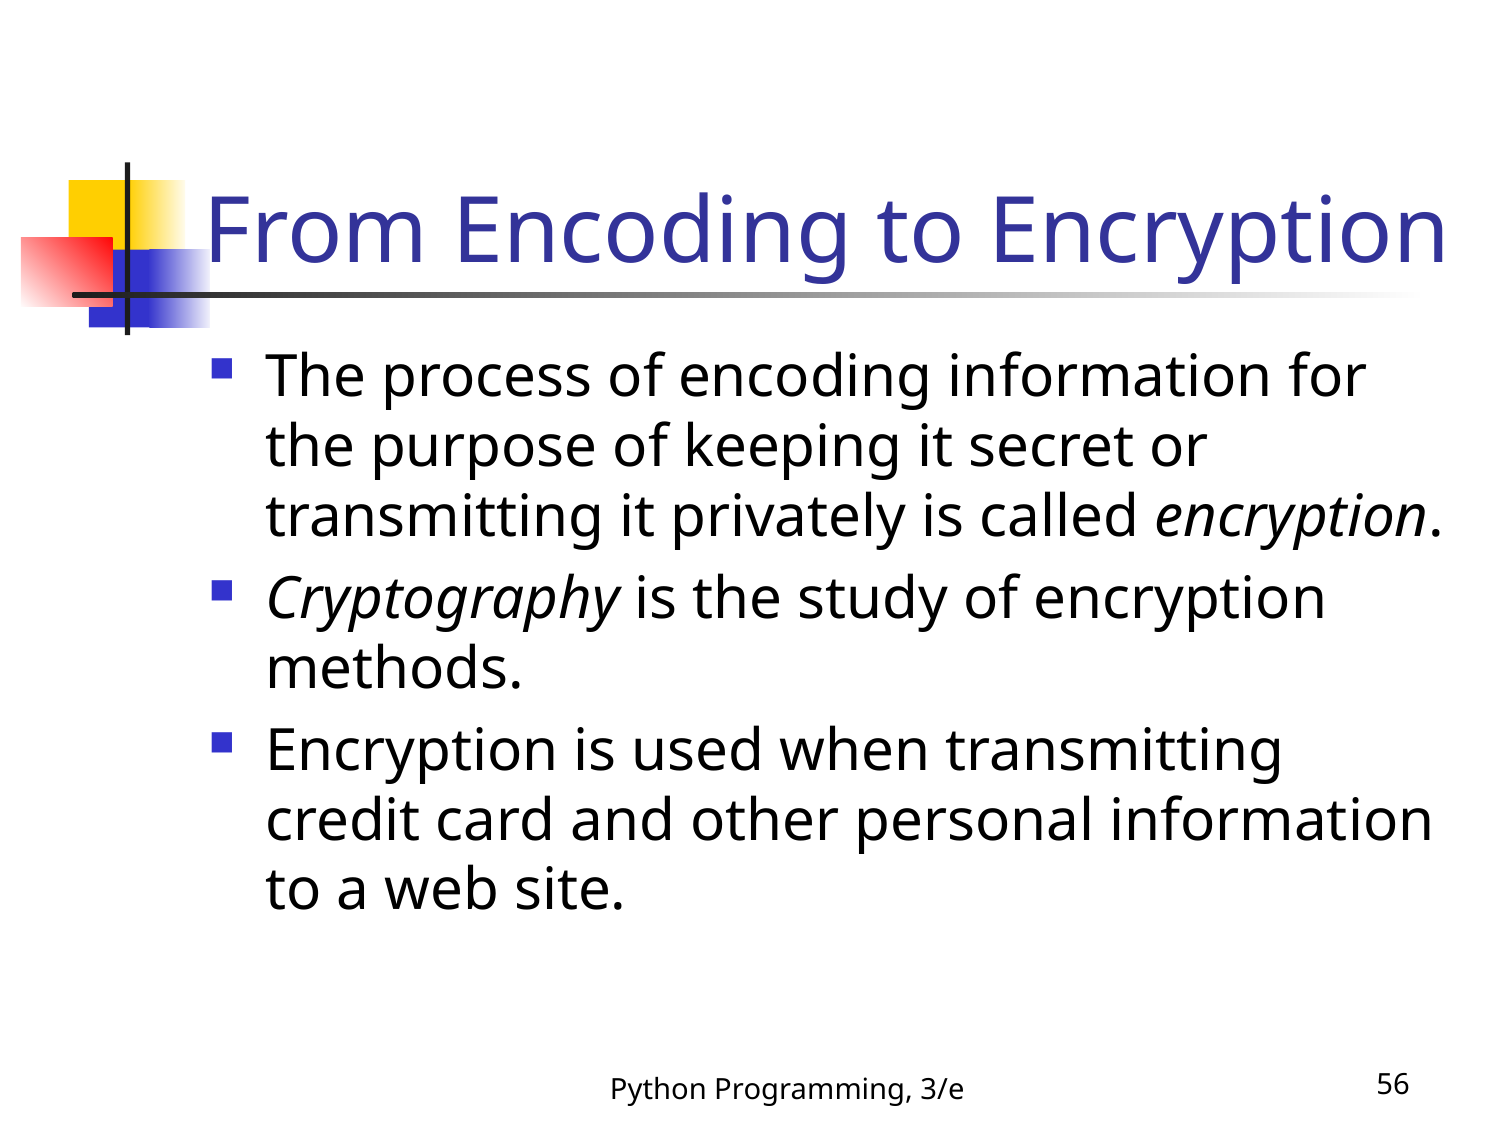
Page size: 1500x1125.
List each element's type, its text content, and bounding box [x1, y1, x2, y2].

list The process of encoding information for the purpose of keeping it secret or transmitting it privately is called encryption. Cryptography is the study of encryption methods. Encryption is used when transmitting credit card and other personal information to a web site. [193, 331, 1469, 1006]
title From Encoding to Encryption [188, 101, 1468, 289]
slide_number 56 [1112, 1037, 1426, 1113]
footer Python Programming, 3/e [549, 1037, 1026, 1113]
